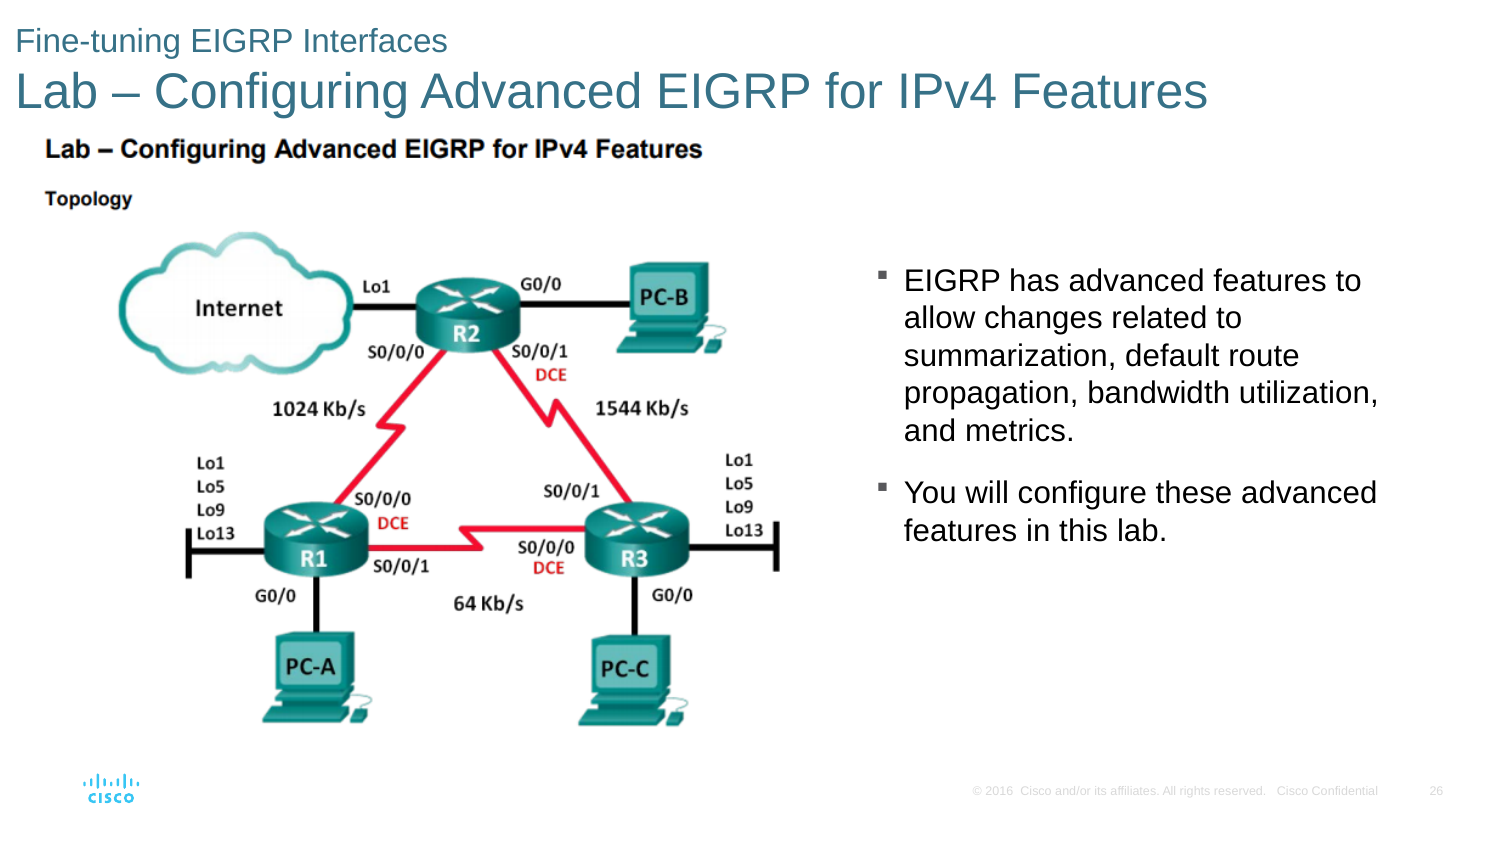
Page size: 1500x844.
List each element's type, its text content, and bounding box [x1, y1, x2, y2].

title Fine-tuning EIGRP Interfaces Lab – Configuring Advanced EIGRP for IPv4 Features [0, 6, 1298, 131]
picture [39, 130, 793, 735]
list EIGRP has advanced features to allow changes related to summarization, default route propagation, bandwidth utilization, and metrics. You will configure these advanced features in this lab. [861, 252, 1459, 787]
